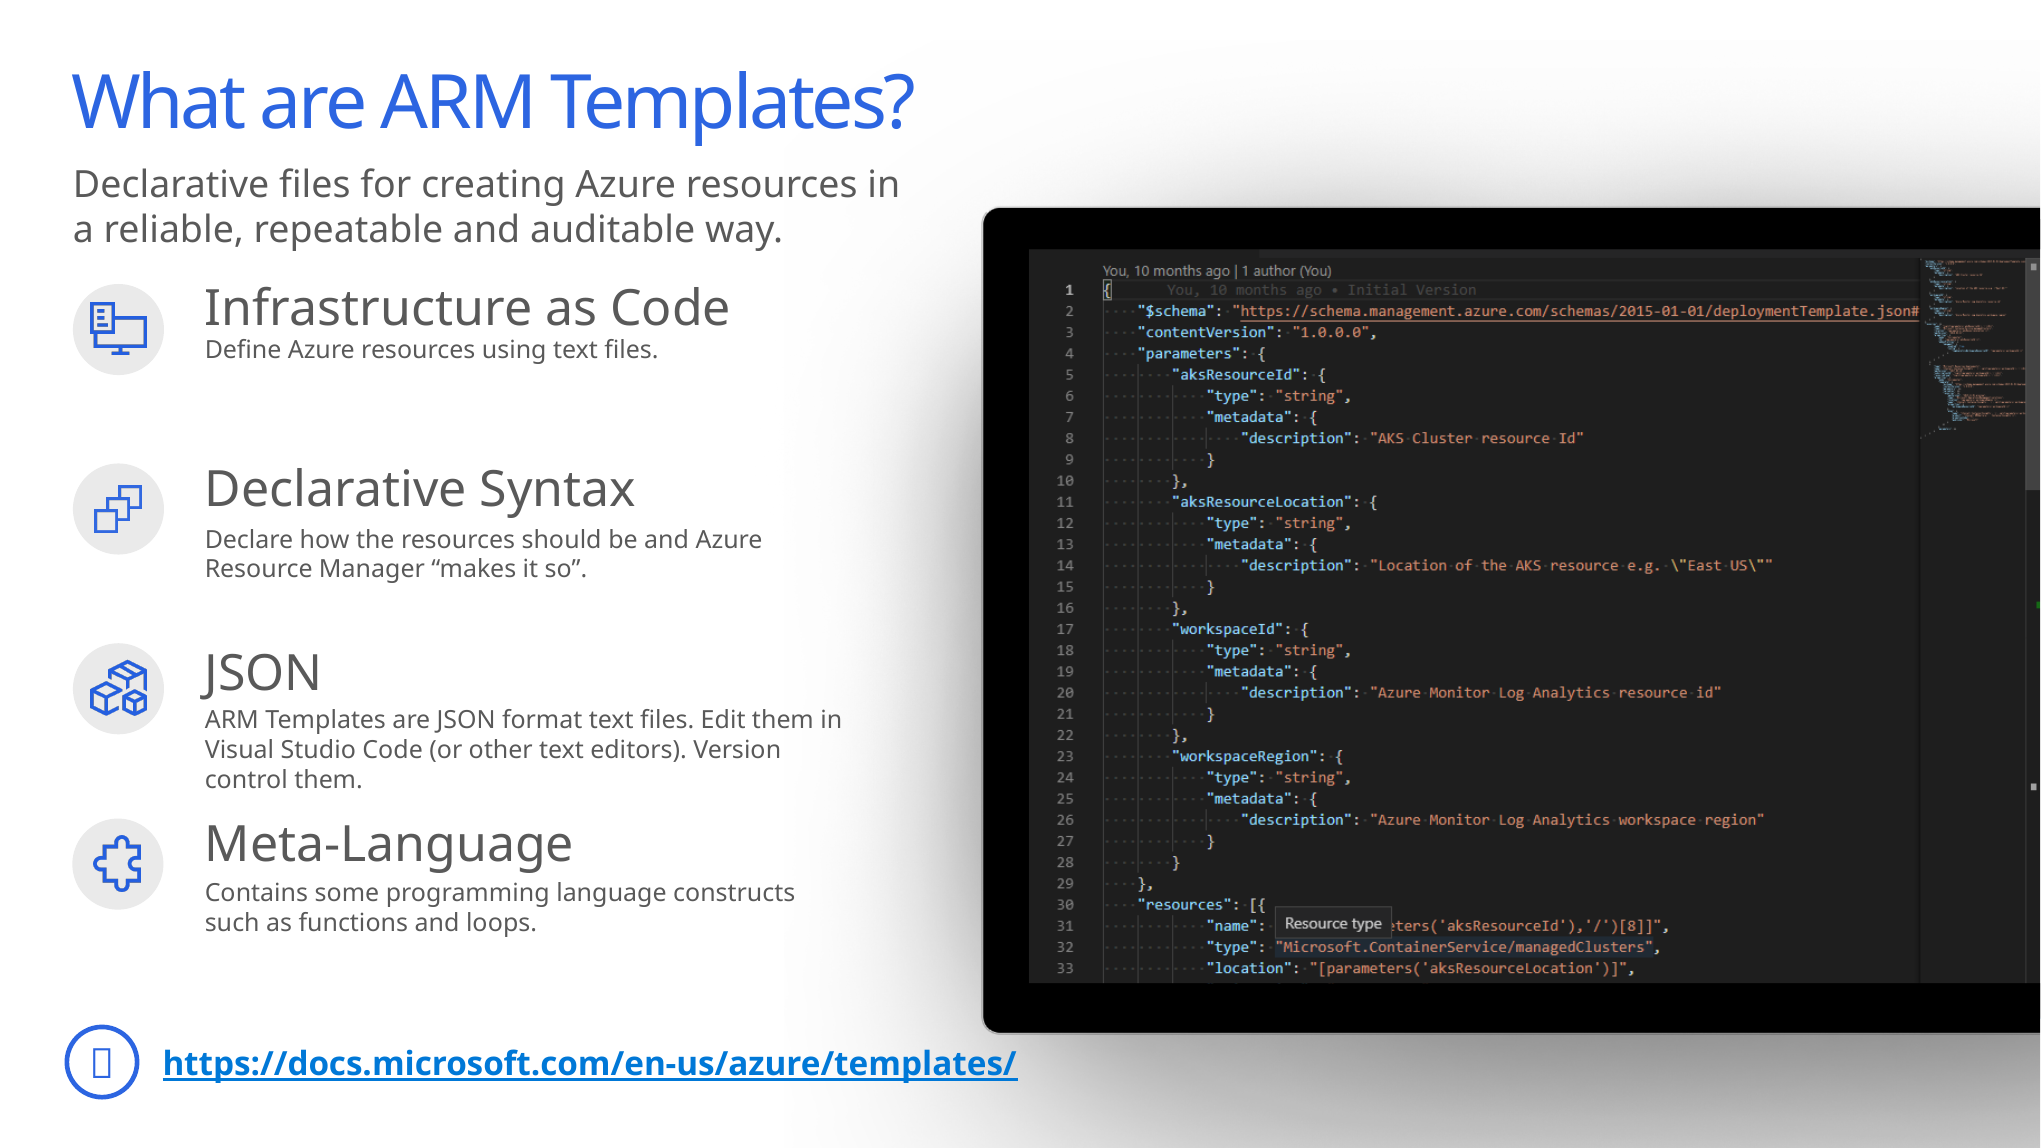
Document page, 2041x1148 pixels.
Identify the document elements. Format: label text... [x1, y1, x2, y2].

picture [90, 659, 147, 717]
text_box JSON [174, 622, 727, 679]
text_box Infrastructure as Code [174, 258, 727, 318]
text_box [72, 295, 165, 376]
picture [90, 301, 147, 355]
text_box https://docs.microsoft.com/en-us/azure/templates/ [162, 1042, 727, 1088]
text_box Declarative Syntax [174, 439, 727, 499]
picture [92, 834, 141, 892]
list Declarative files for creating Azure resources in a reliable, repeatable and auditable way. [72, 161, 727, 295]
text_box [72, 642, 165, 736]
picture [94, 485, 142, 533]
title What are ARM Templates? [71, 37, 727, 161]
picture [727, 0, 2041, 1148]
text_box Define Azure resources using text files. [174, 318, 727, 379]
text_box ARM Templates are JSON format text files. Edit them in Visual Studio Code (or other text editors). Version control them. [174, 679, 727, 818]
text_box [71, 817, 165, 911]
text_box Meta-Language [174, 818, 727, 852]
text_box Declare how the resources should be and Azure Resource Manager “makes it so”. [174, 499, 727, 607]
text_box Contains some programming language constructs such as functions and loops. [174, 852, 727, 961]
text_box [72, 462, 165, 556]
text_box  [66, 1026, 138, 1098]
